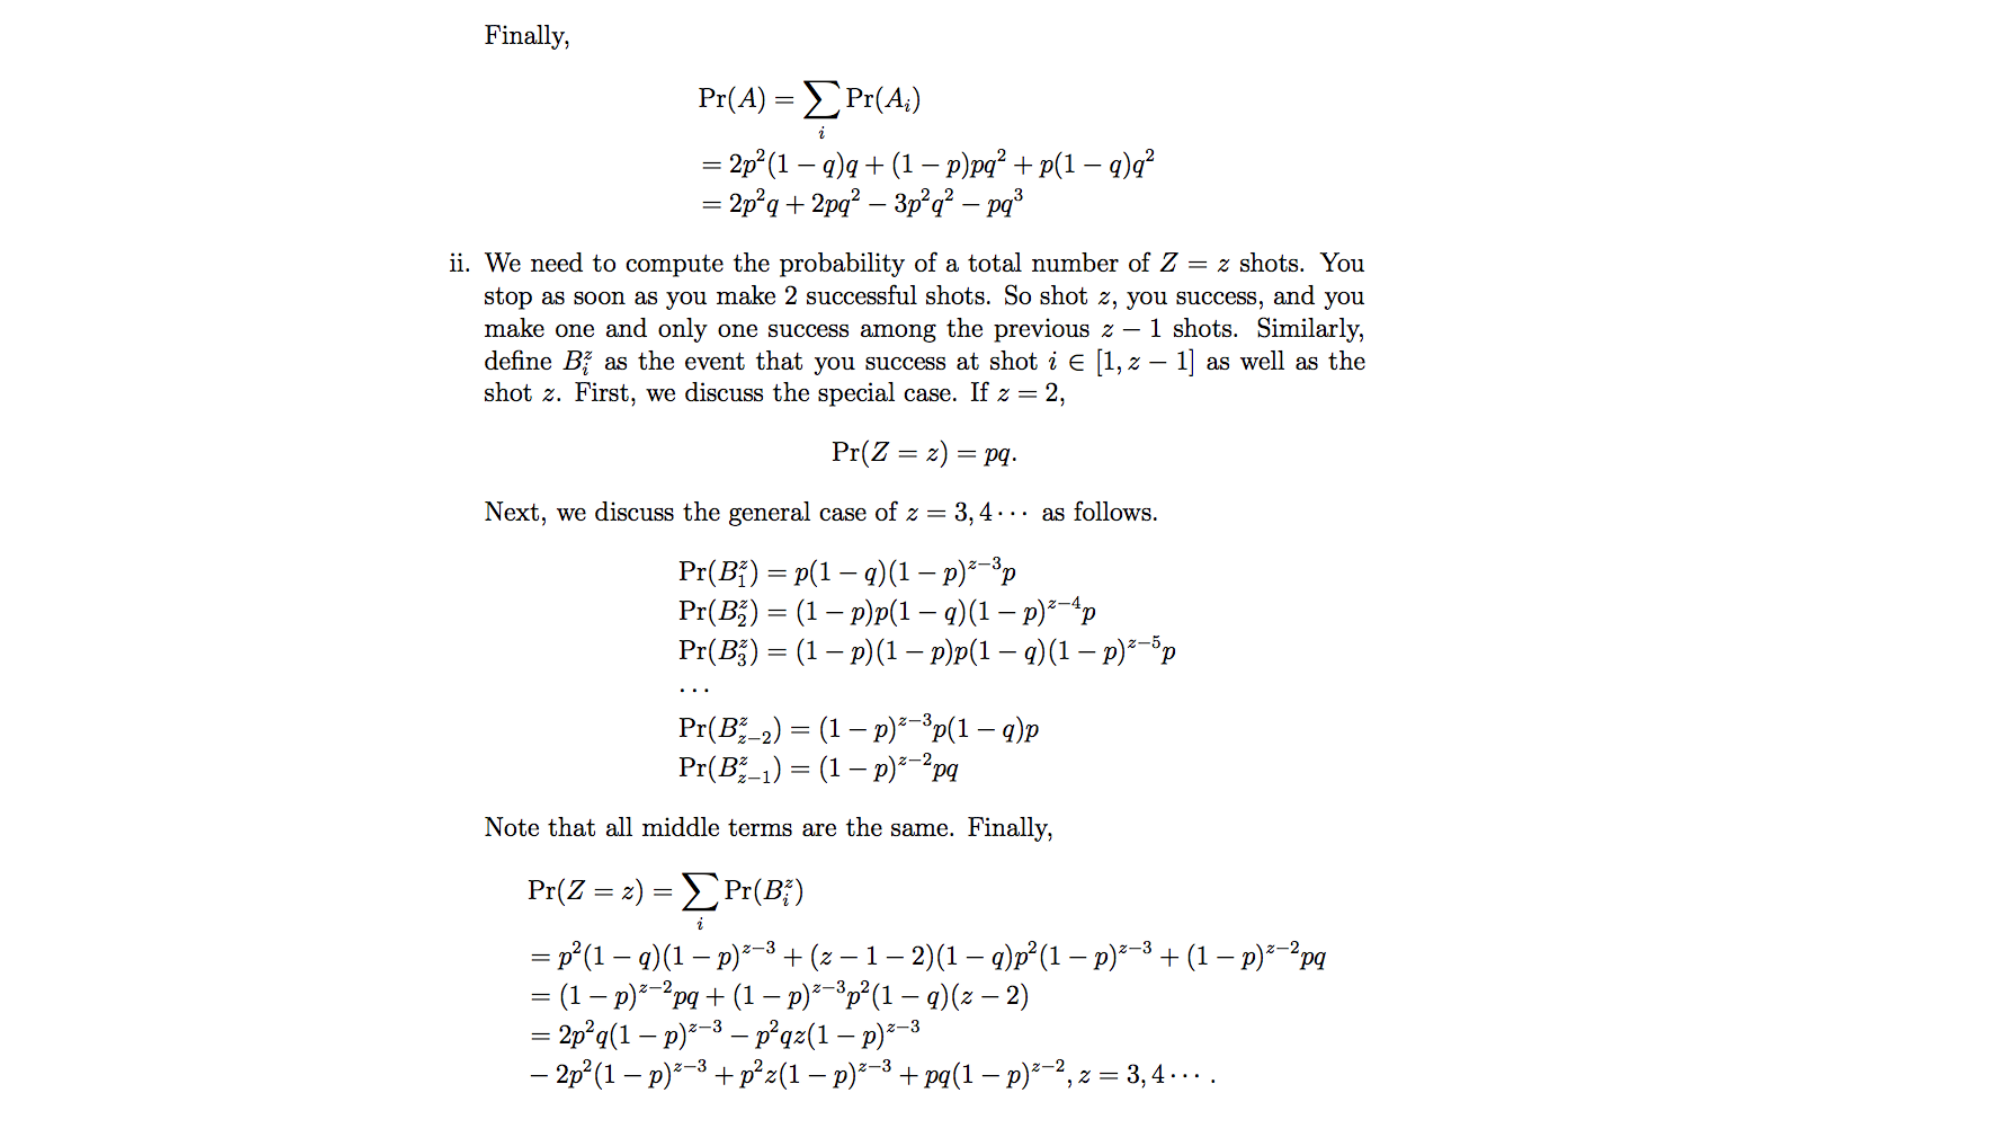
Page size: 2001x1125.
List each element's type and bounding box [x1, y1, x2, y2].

list [379, 0, 1424, 1125]
